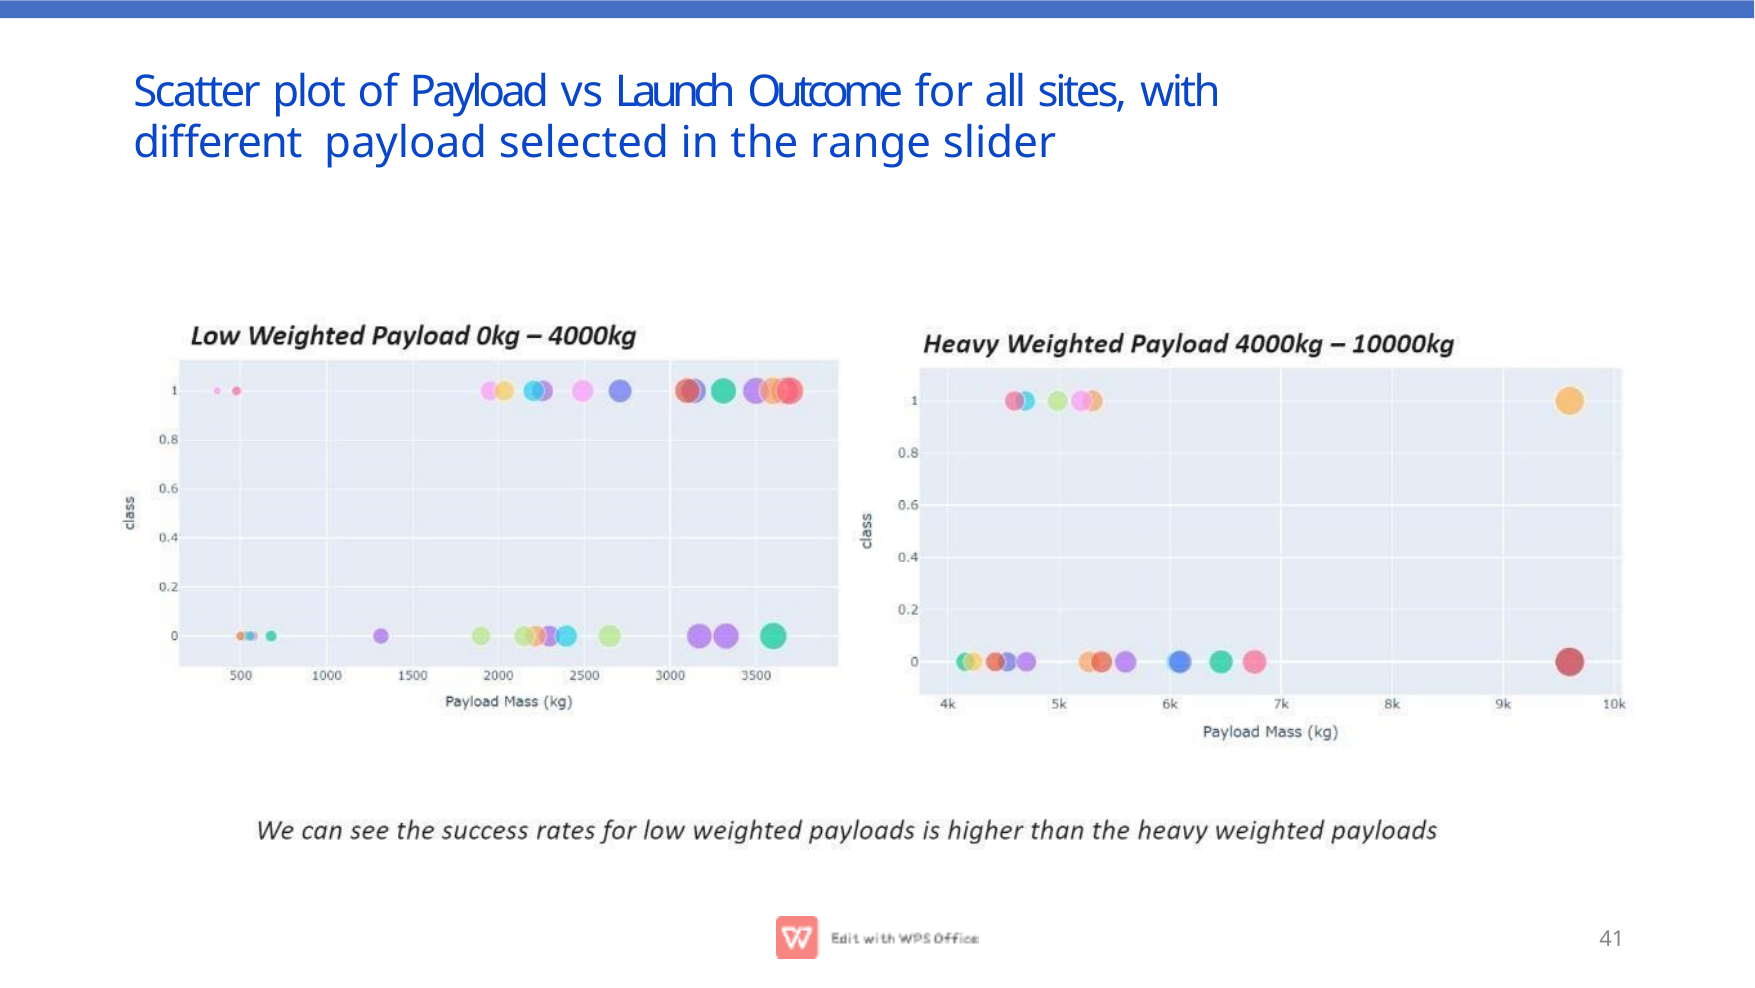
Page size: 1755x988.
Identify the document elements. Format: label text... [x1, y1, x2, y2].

title Scatter plot of Payload vs Launch Outcome for all sites, with different payload selected in the range slider [131, 58, 1310, 229]
picture [120, 315, 1634, 851]
picture [775, 916, 979, 959]
text_box [0, 0, 1755, 19]
text_box 41 [1593, 923, 1628, 954]
